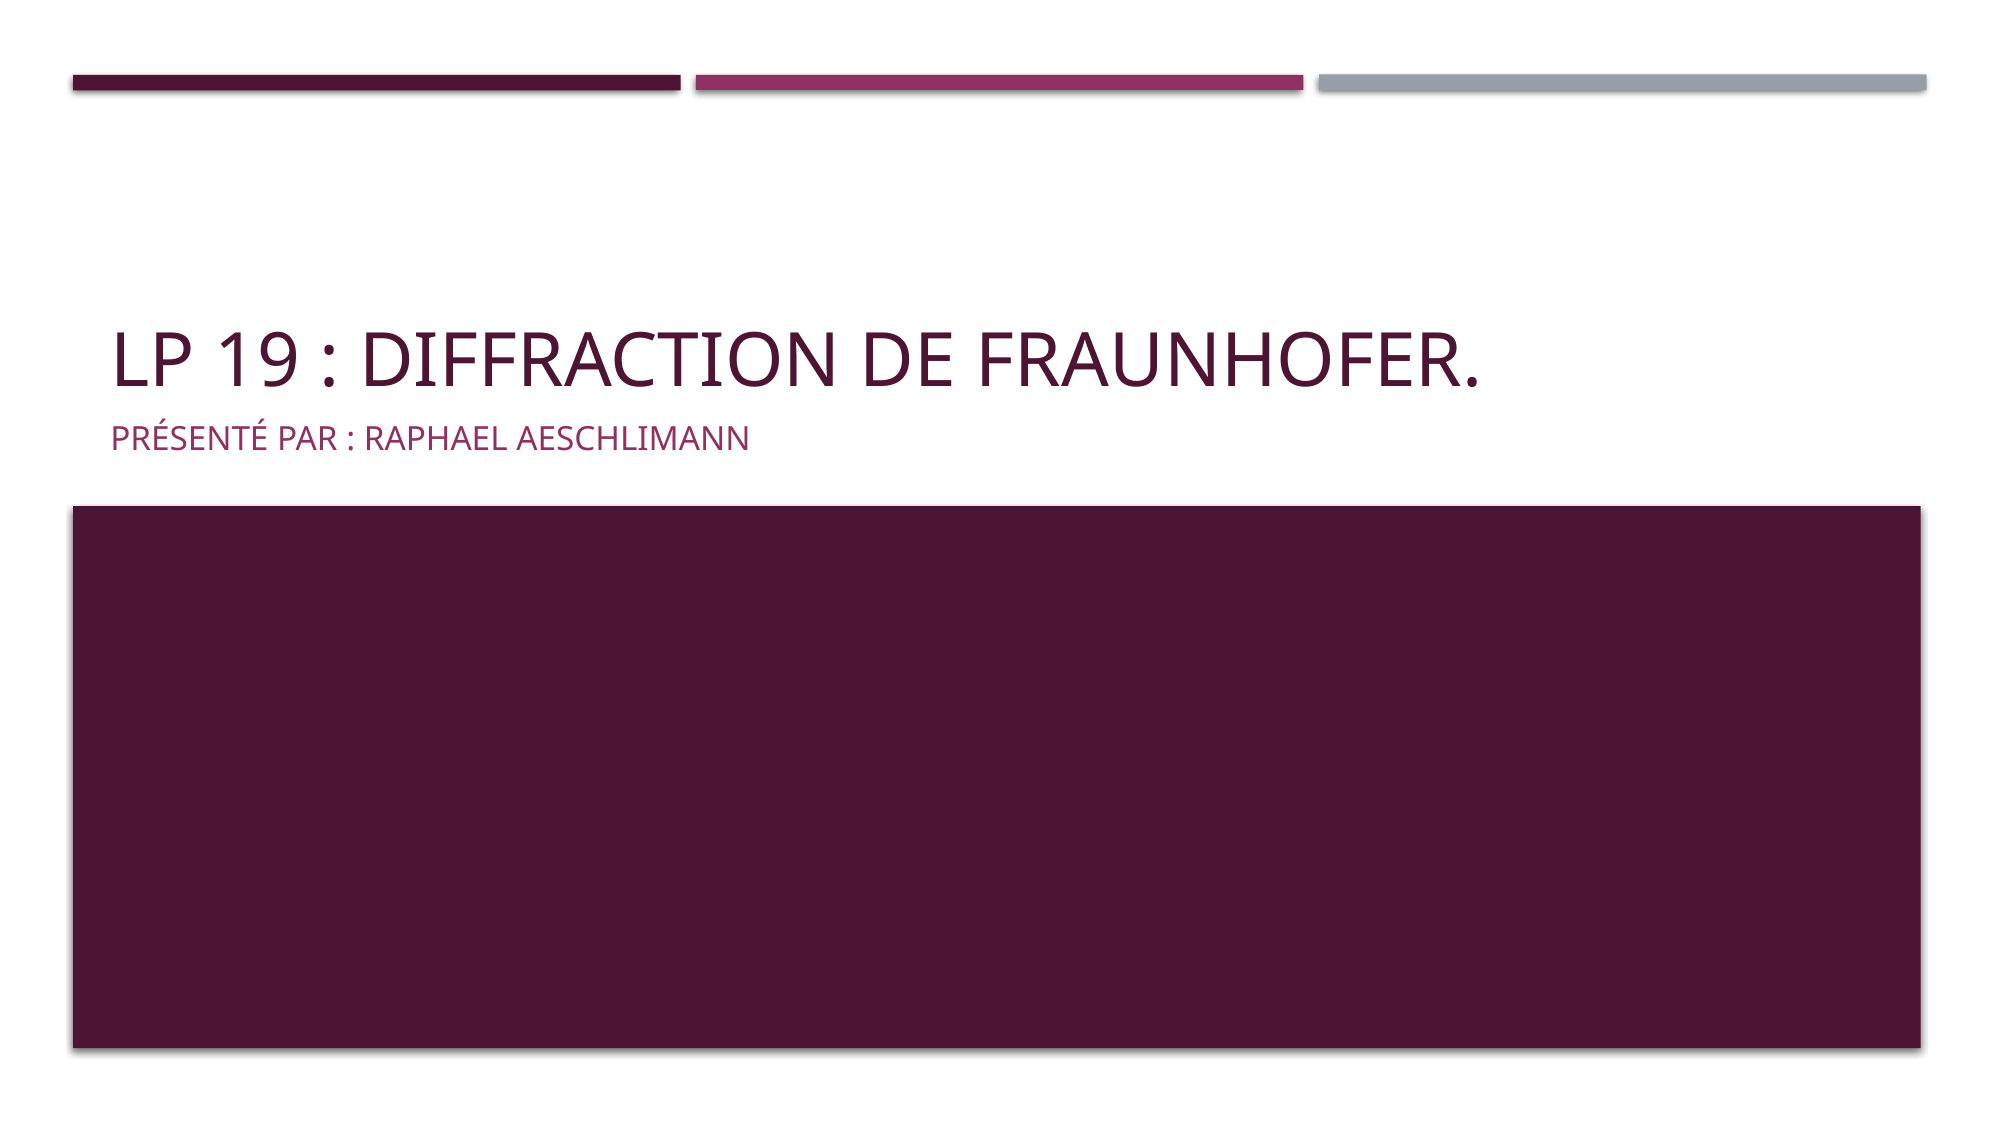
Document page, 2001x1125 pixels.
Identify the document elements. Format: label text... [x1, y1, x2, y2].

subtitle Présenté par : Raphael Aeschlimann [95, 409, 1899, 507]
title LP 19 : Diffraction de Fraunhofer. [95, 167, 1899, 409]
